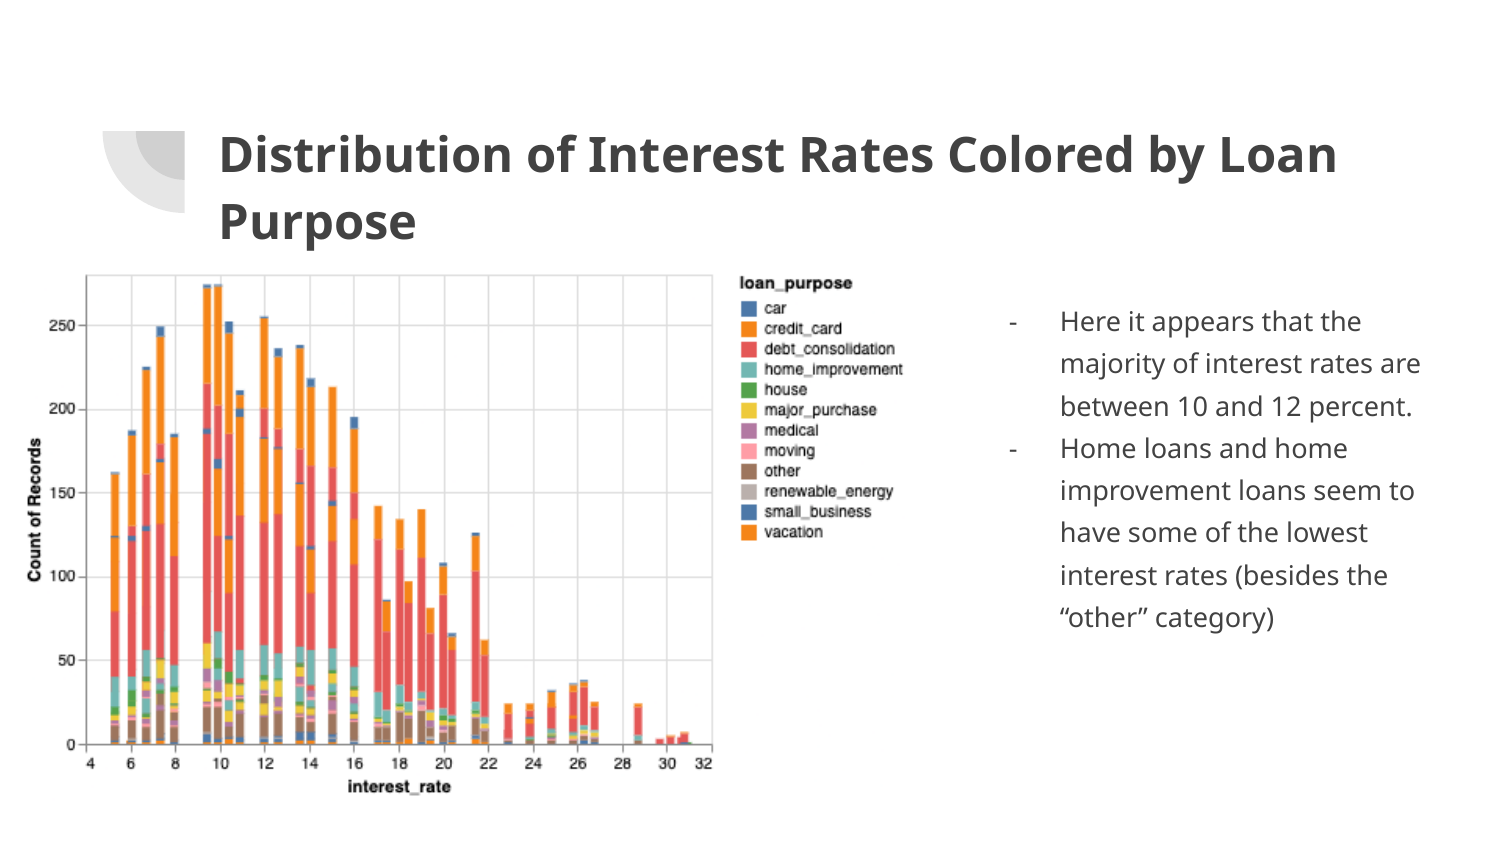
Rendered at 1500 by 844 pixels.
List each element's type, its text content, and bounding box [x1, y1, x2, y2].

list Here it appears that the majority of interest rates are between 10 and 12 percent. Home loans and home improvement loans seem to have some of the lowest interest rates (besides the “other” category) [969, 282, 1465, 756]
picture [17, 267, 912, 802]
title Distribution of Interest Rates Colored by Loan Purpose [203, 105, 1357, 269]
